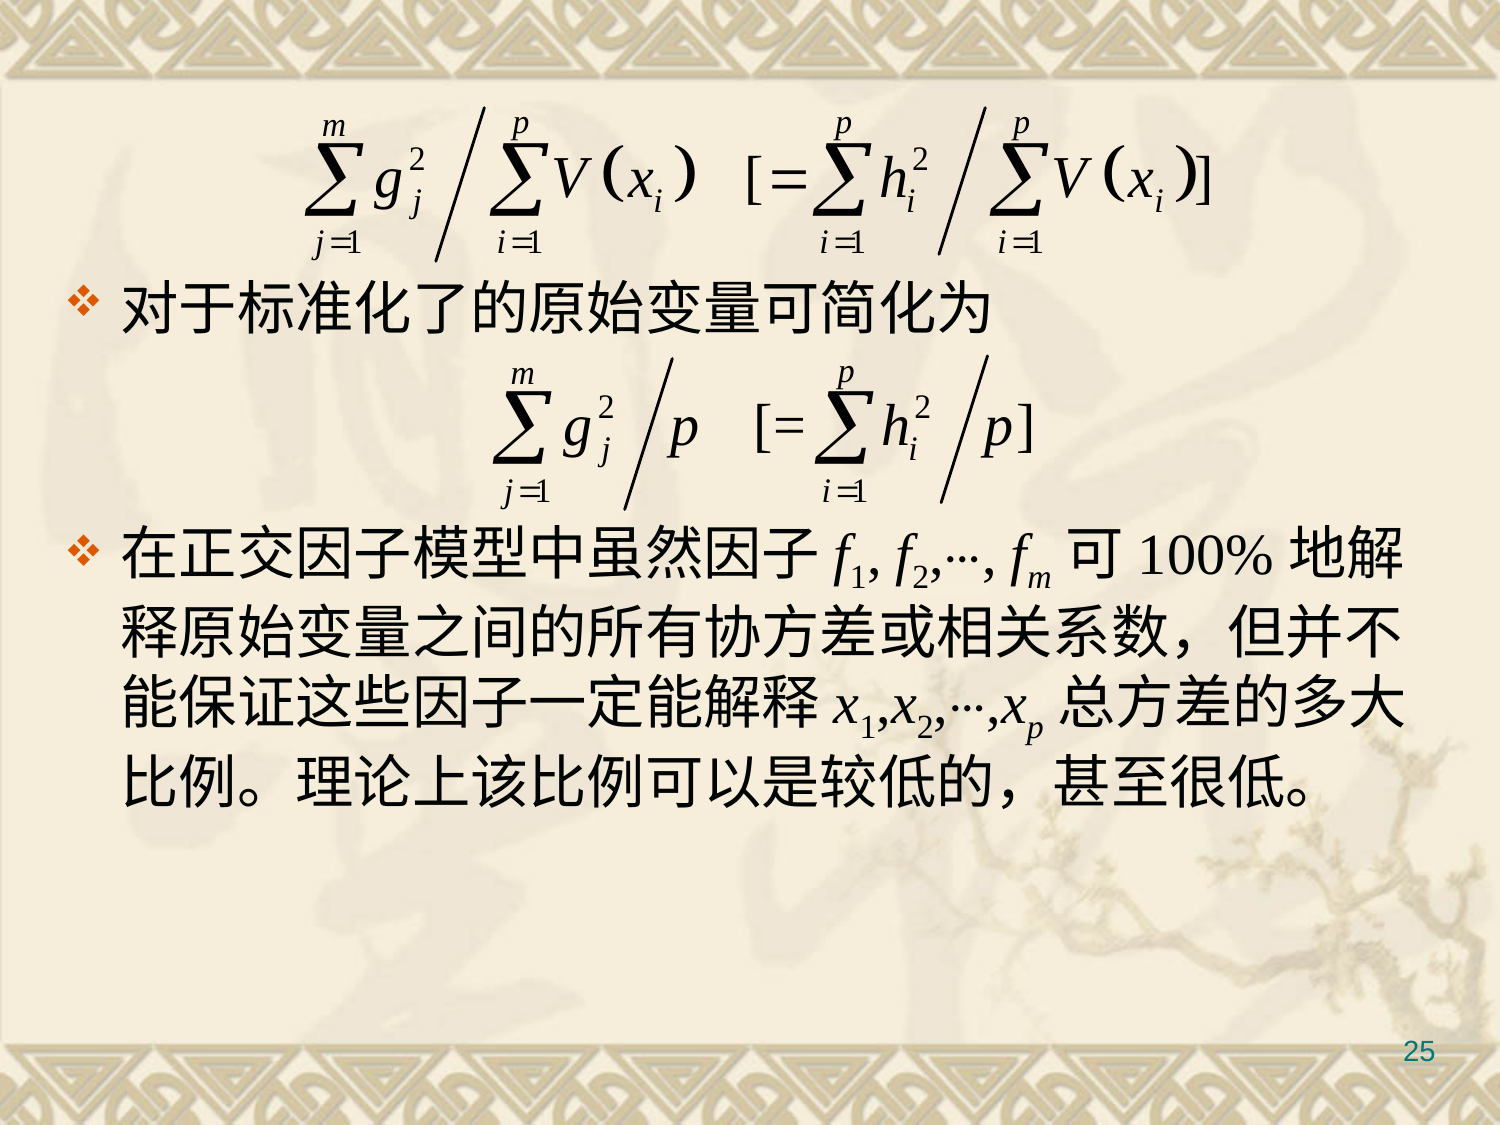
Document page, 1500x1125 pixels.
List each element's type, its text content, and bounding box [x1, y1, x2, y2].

list 对于标准化了的原始变量可简化为 在正交因子模型中虽然因子f1, f2,⋯, fm可100%地解释原始变量之间的所有协方差或相关系数，但并不能保证这些因子一定能解释x1,x2,⋯,xp总方差的多大比例。理论上该比例可以是较低的，甚至很低。 [49, 99, 1451, 1001]
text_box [300, 101, 1215, 268]
slide_number 25 [1074, 1024, 1451, 1103]
picture [0, 0, 1500, 1125]
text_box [489, 349, 1037, 516]
